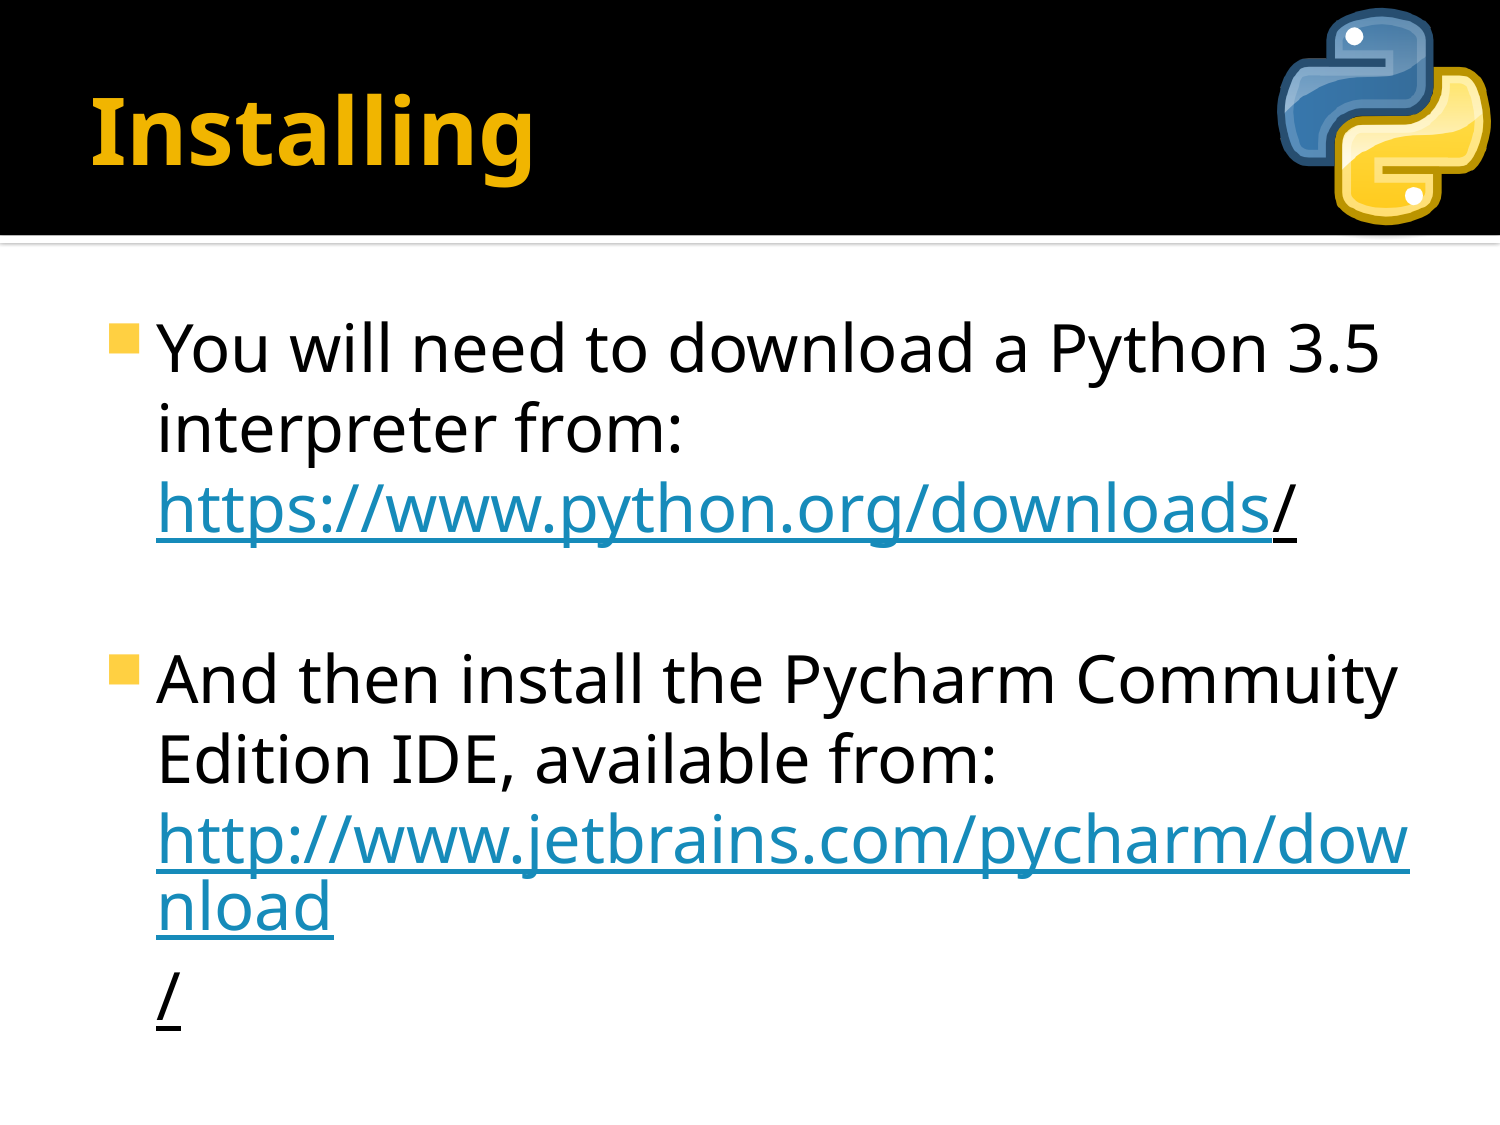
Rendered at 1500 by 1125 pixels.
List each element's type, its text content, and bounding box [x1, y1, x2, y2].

title Installing [75, 25, 1263, 231]
list You will need to download a Python 3.5 interpreter from: https://www.python.org/downloads/ And then install the Pycharm Commuity Edition IDE, available from: http://www.jetbrains.com/pycharm/download/ [75, 291, 1425, 1050]
picture [1262, 2, 1500, 245]
